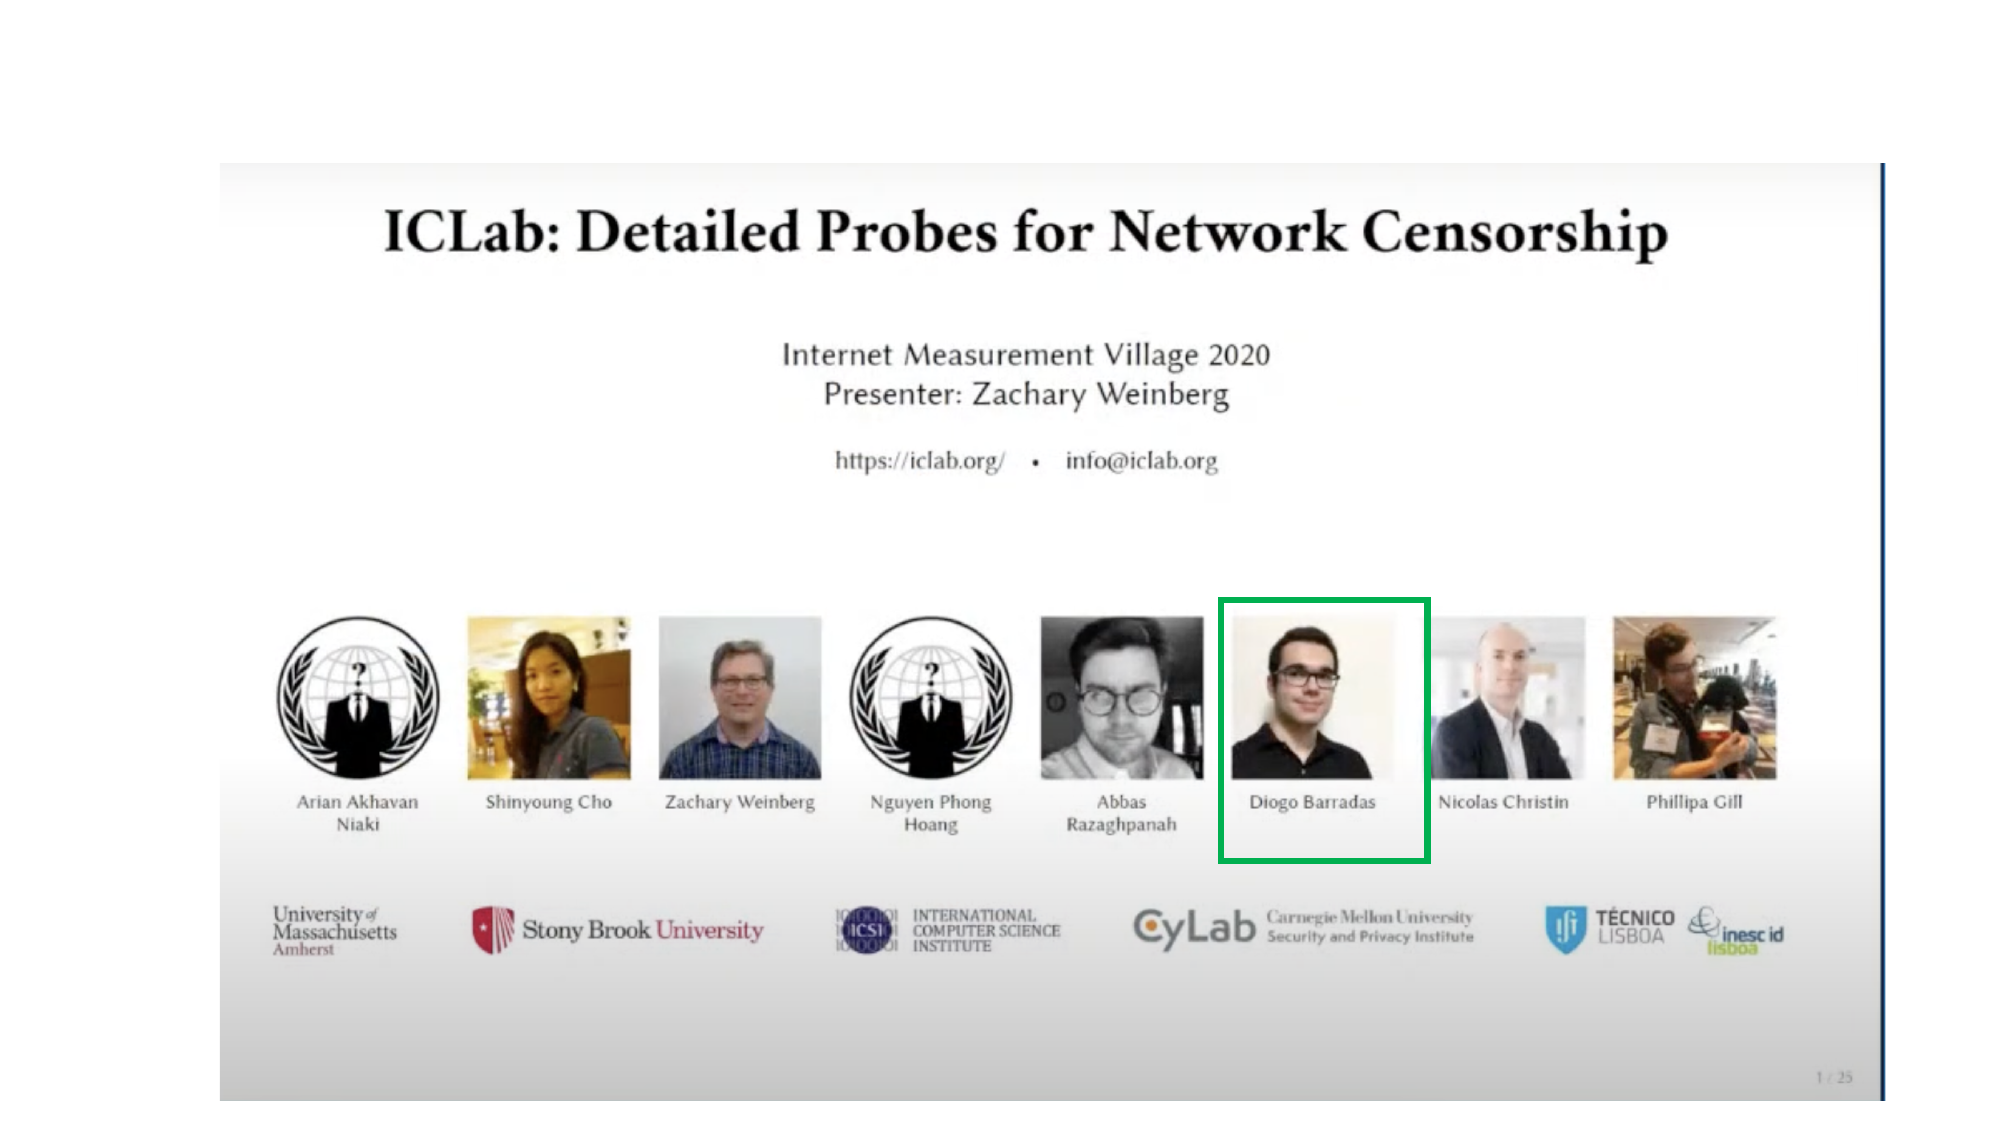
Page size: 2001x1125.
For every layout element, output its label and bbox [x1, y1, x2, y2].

picture [219, 163, 1886, 1101]
